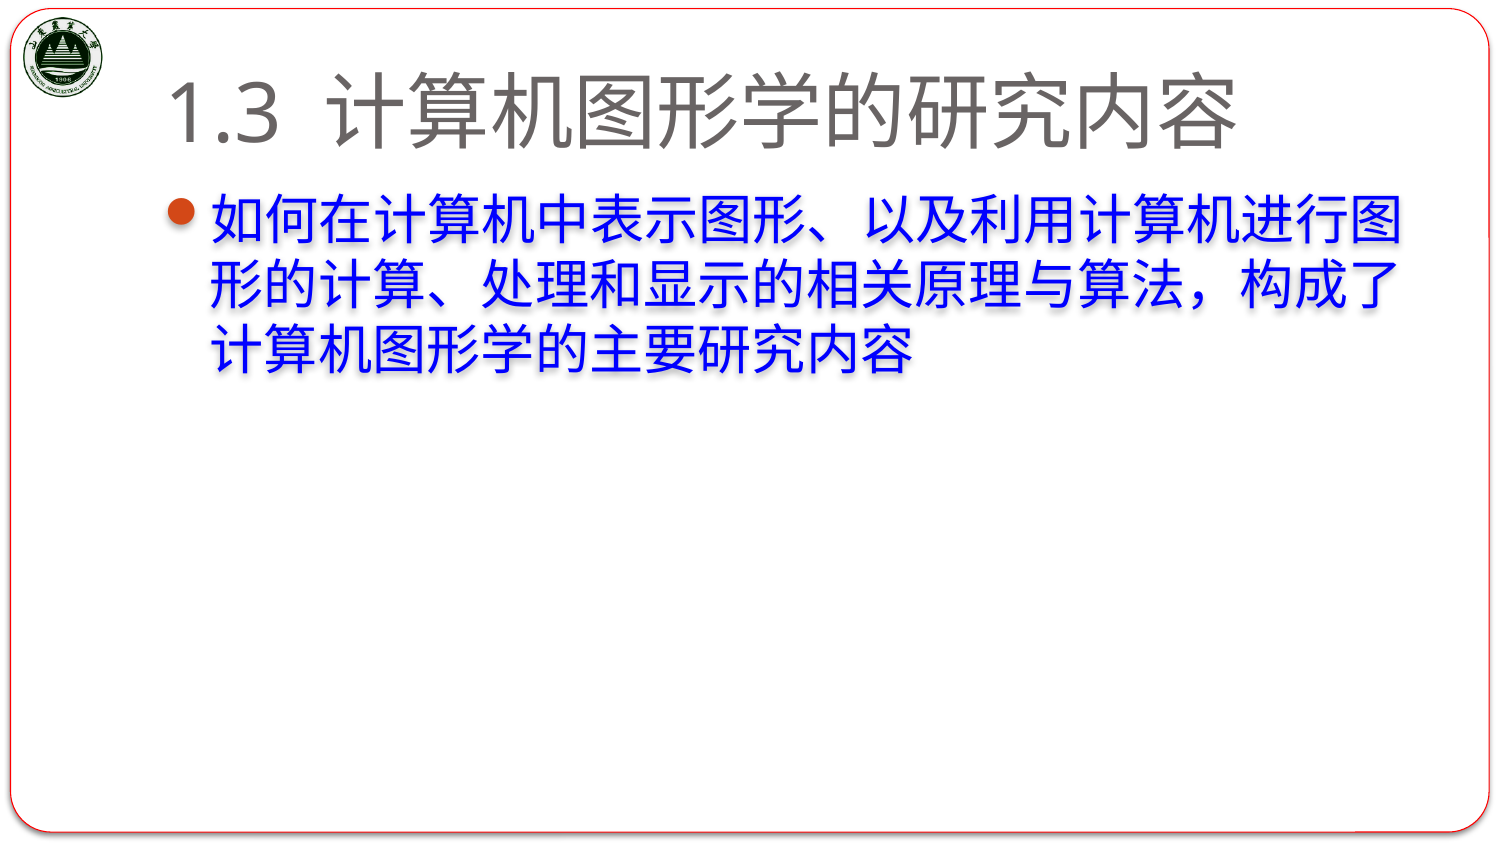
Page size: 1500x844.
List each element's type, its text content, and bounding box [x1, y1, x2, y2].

list 如何在计算机中表示图形、以及利用计算机进行图形的计算、处理和显示的相关原理与算法，构成了计算机图形学的主要研究内容 [150, 178, 1425, 741]
picture [17, 8, 108, 102]
title 1.3 计算机图形学的研究内容 [150, 33, 1425, 175]
